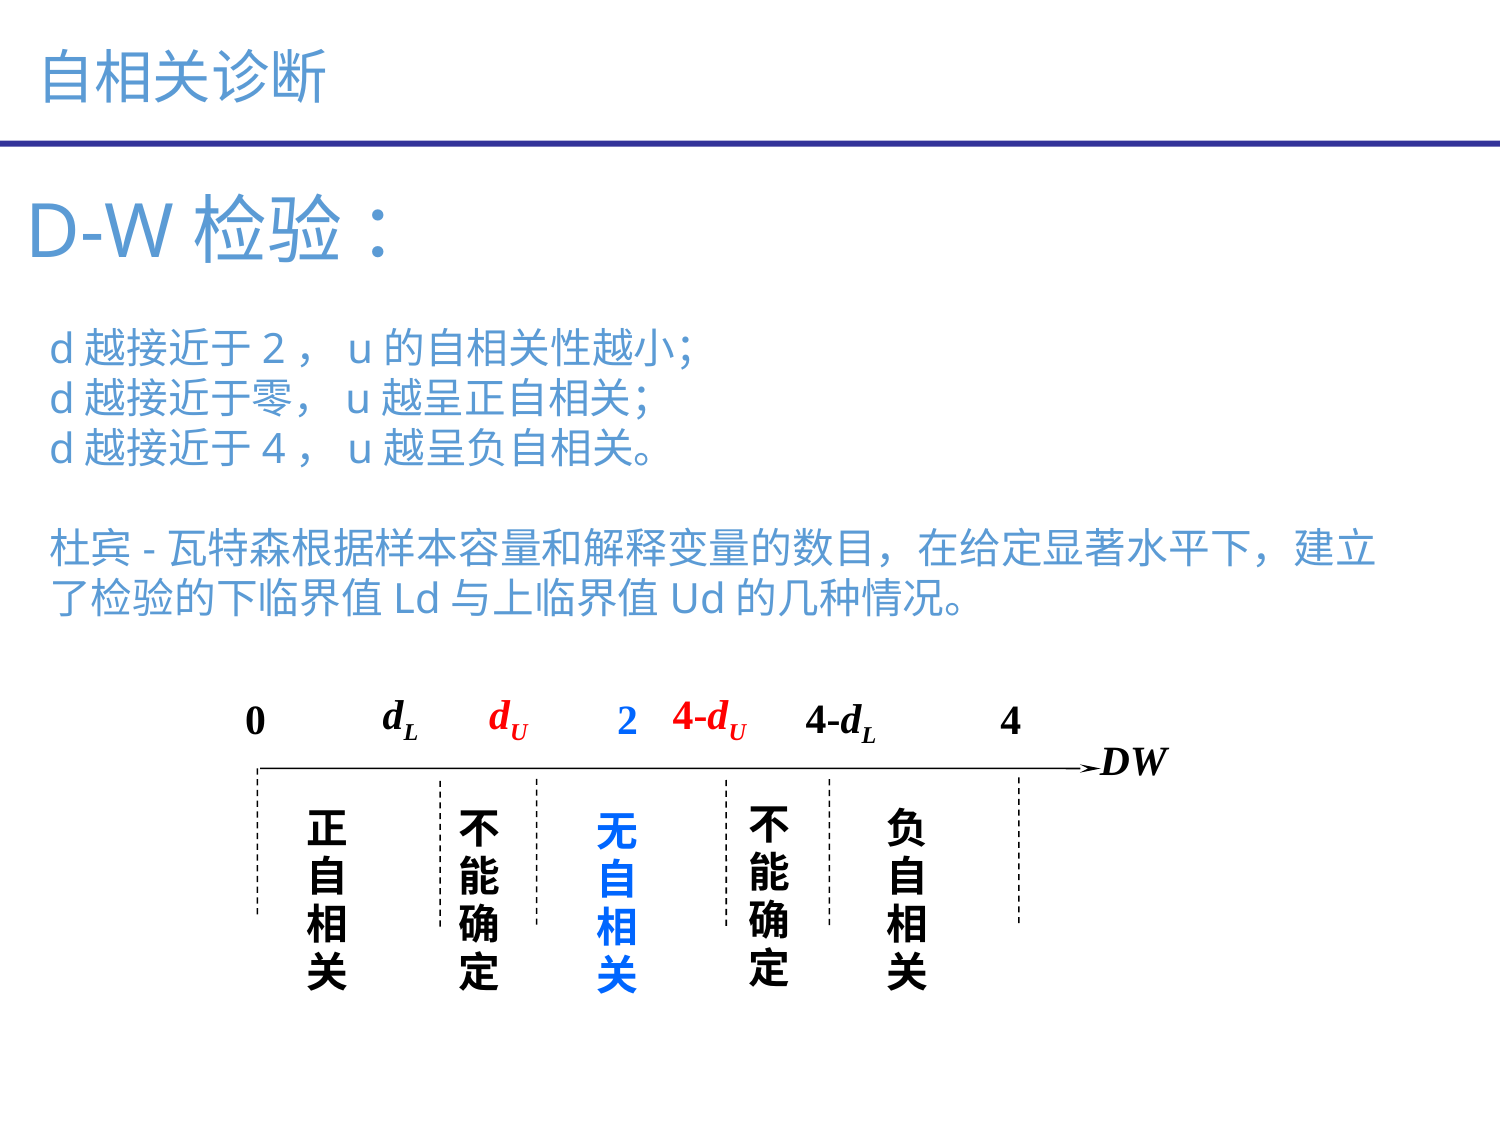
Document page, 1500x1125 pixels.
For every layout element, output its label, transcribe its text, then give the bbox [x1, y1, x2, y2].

text_box D-W检验 ： [11, 175, 1294, 281]
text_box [229, 680, 1240, 1107]
text_box d越接近于2，u的自相关性越小； d越接近于零，u越呈正自相关； d越接近于4，u越呈负自相关。 杜宾-瓦特森根据样本容量和解释变量的数目，在给定显著水平下，建立了检验的下临界值Ld与上临界值Ud的几种情况。 [34, 314, 1400, 630]
text_box 自相关诊断 [36, 40, 858, 111]
text_box [0, 140, 1500, 147]
